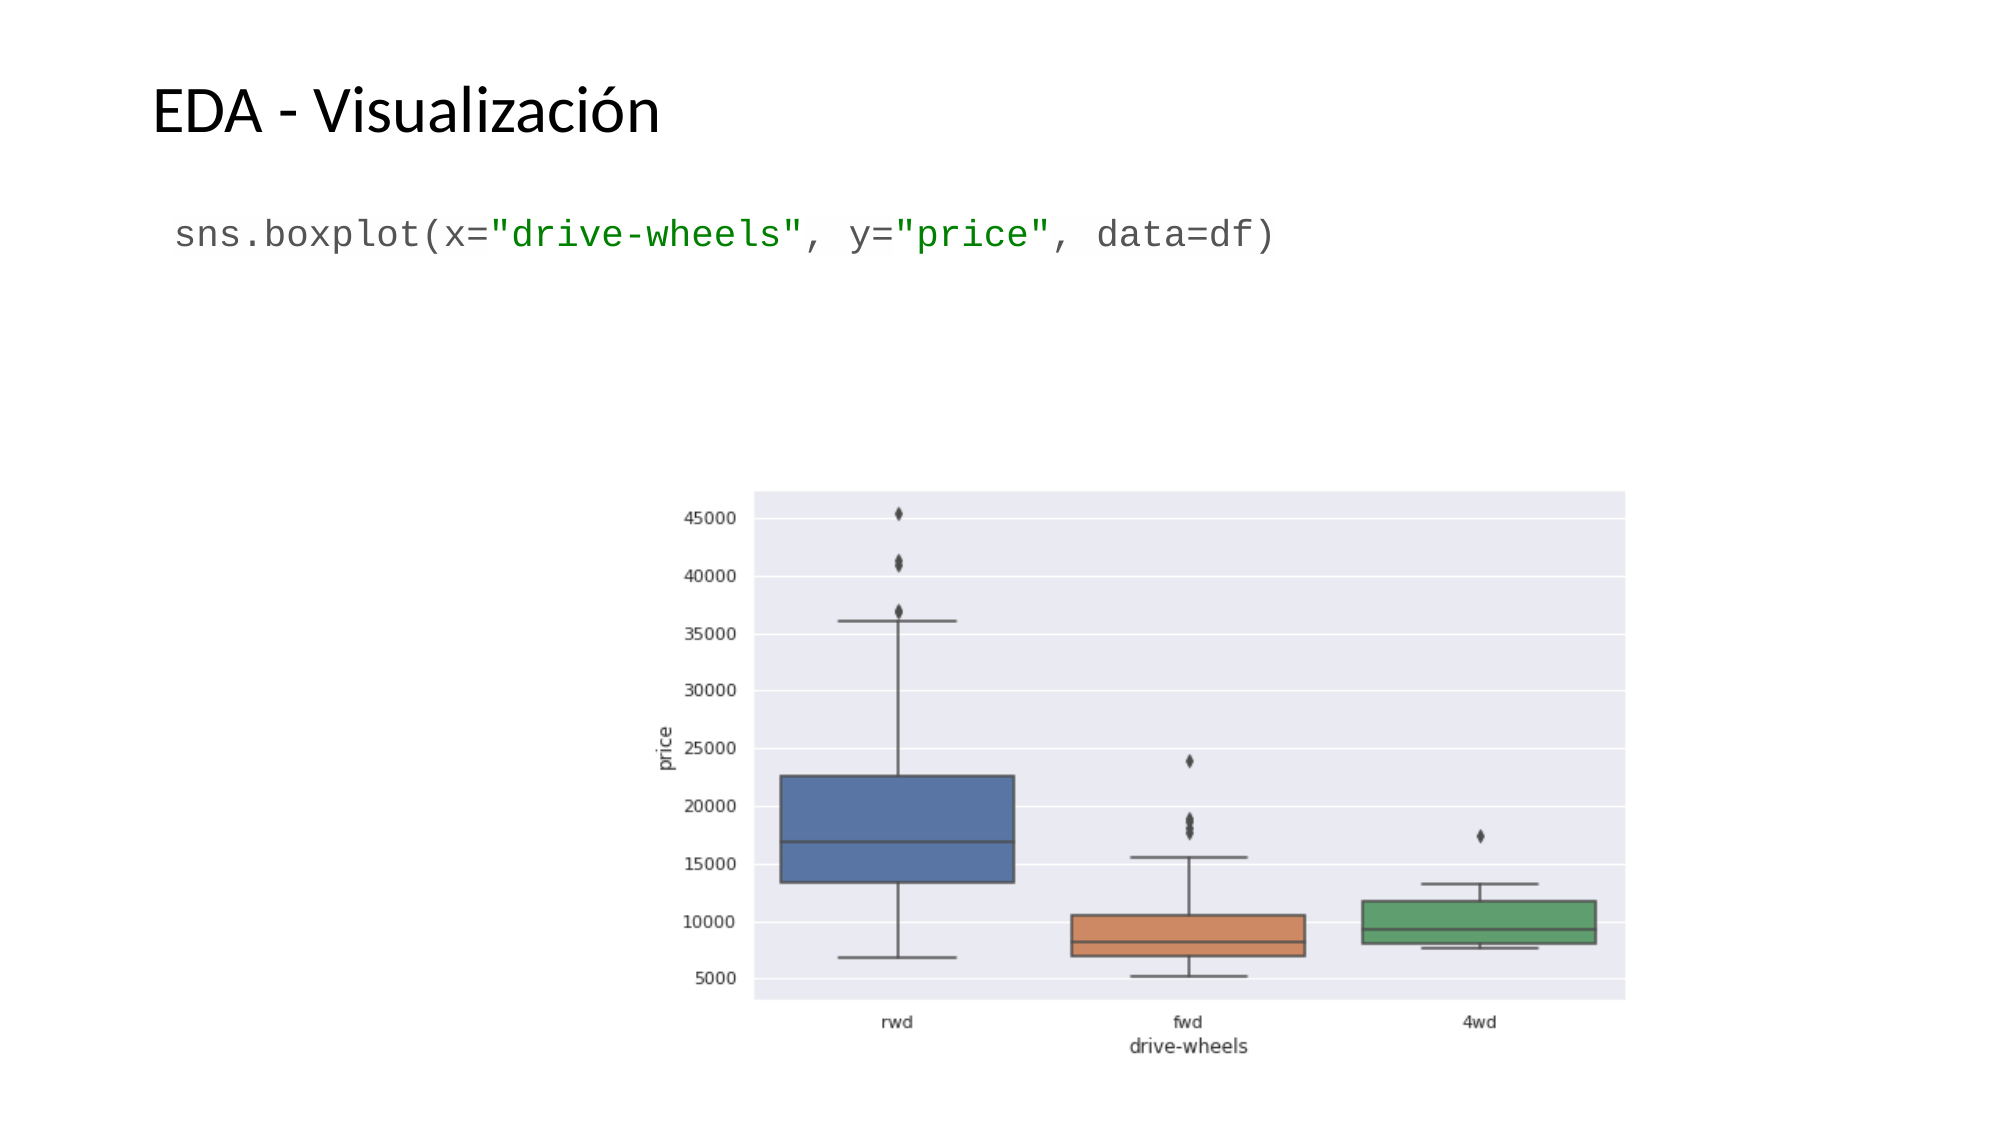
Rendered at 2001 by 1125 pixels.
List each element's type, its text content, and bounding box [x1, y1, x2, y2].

text_box sns.boxplot(x="drive-wheels", y="price", data=df) [158, 201, 1388, 262]
title EDA - Visualización [137, 59, 1863, 162]
picture [645, 479, 1635, 1070]
